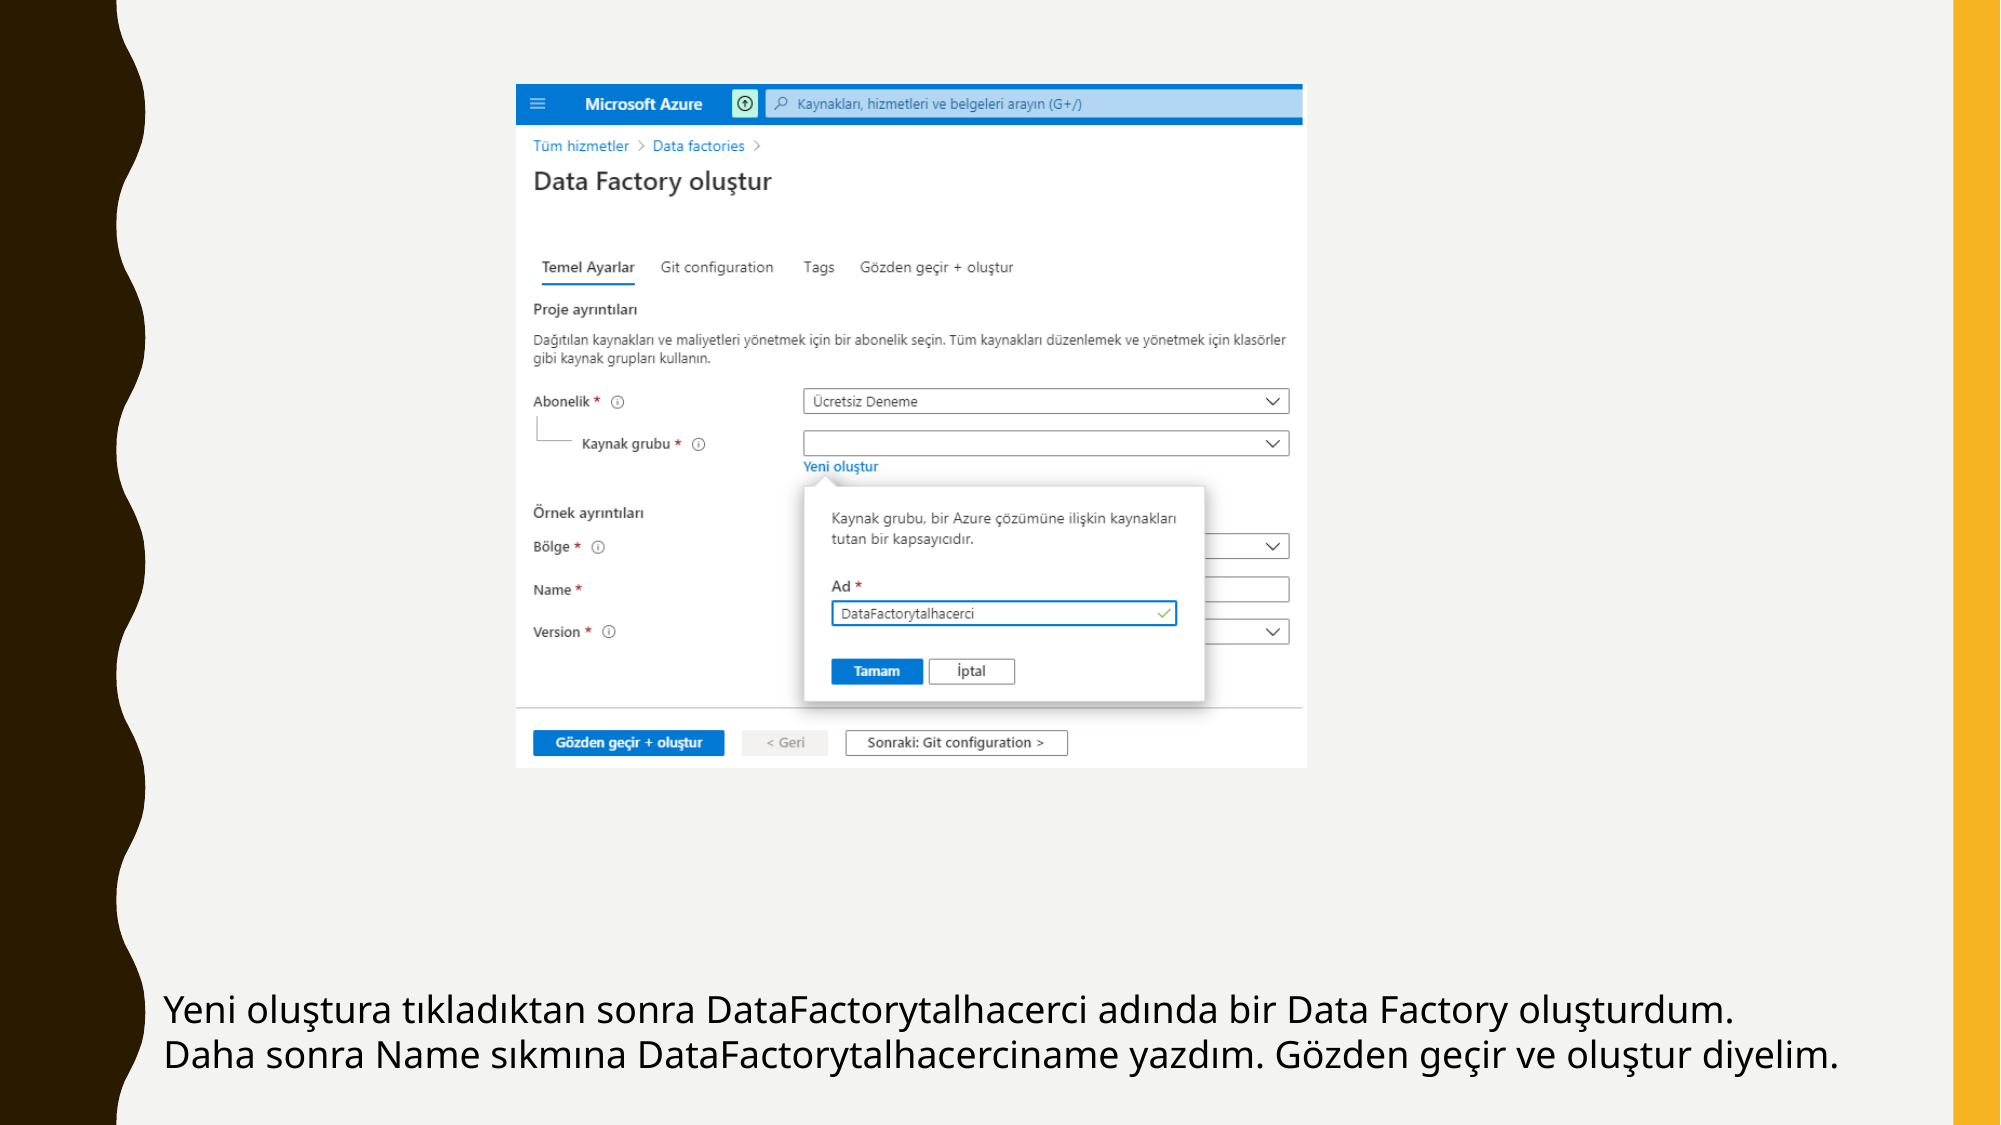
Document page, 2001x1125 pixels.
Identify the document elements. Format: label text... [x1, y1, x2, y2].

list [516, 84, 1307, 768]
text_box Yeni oluştura tıkladıktan sonra DataFactorytalhacerci adında bir Data Factory oluşturdum. Daha sonra Name sıkmına DataFactorytalhacerciname yazdım. Gözden geçir ve oluştur diyelim. [148, 978, 1957, 1084]
